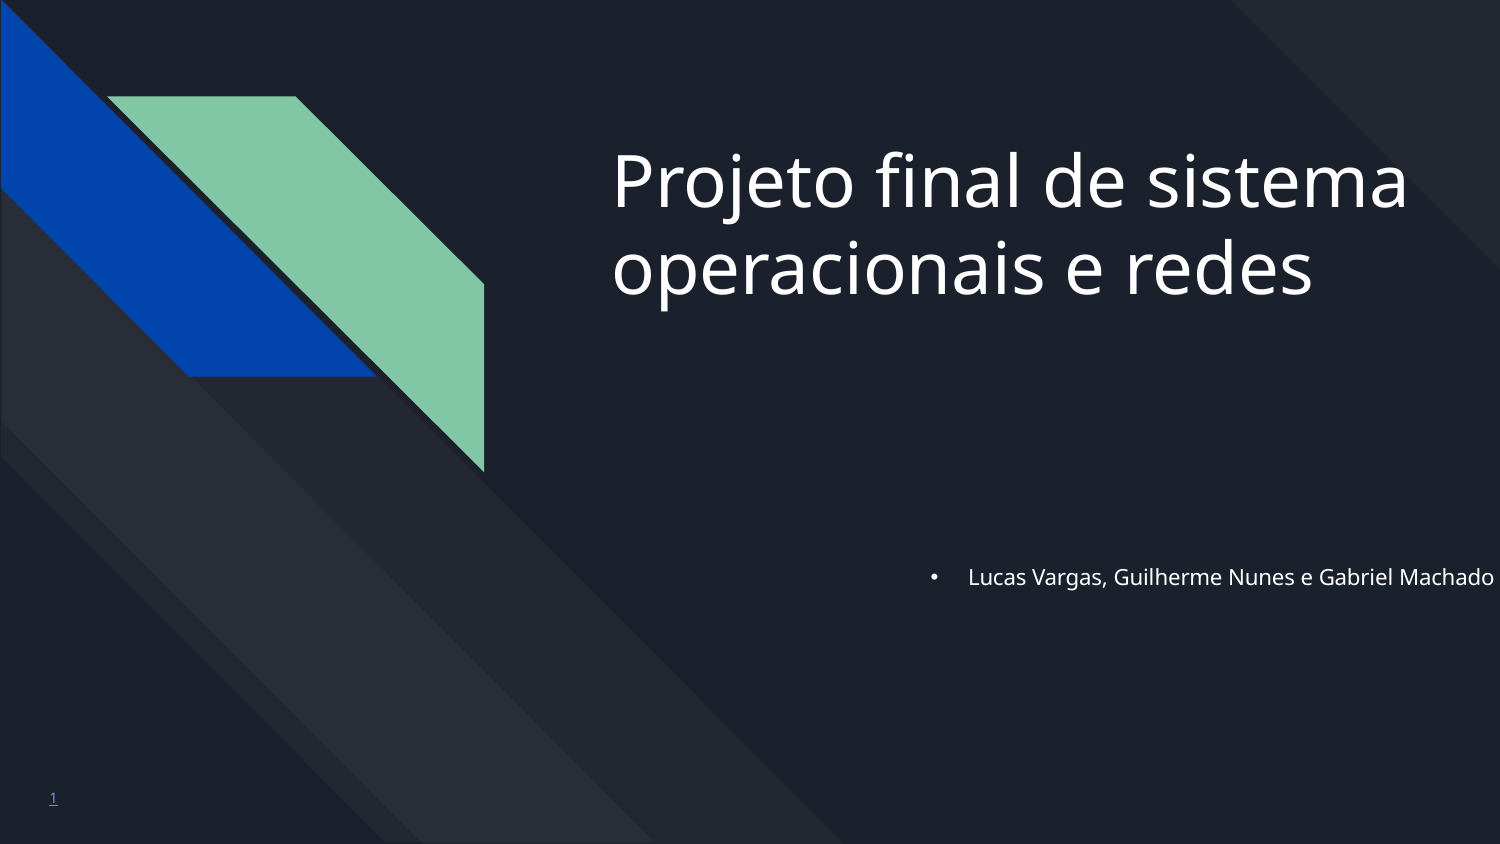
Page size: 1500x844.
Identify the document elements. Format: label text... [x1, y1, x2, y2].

subtitle Lucas Vargas, Guilherme Nunes e Gabriel Machado [930, 548, 1500, 632]
title Projeto final de sistema operacionais e redes [611, 120, 1435, 380]
text_box 1 [34, 779, 110, 819]
